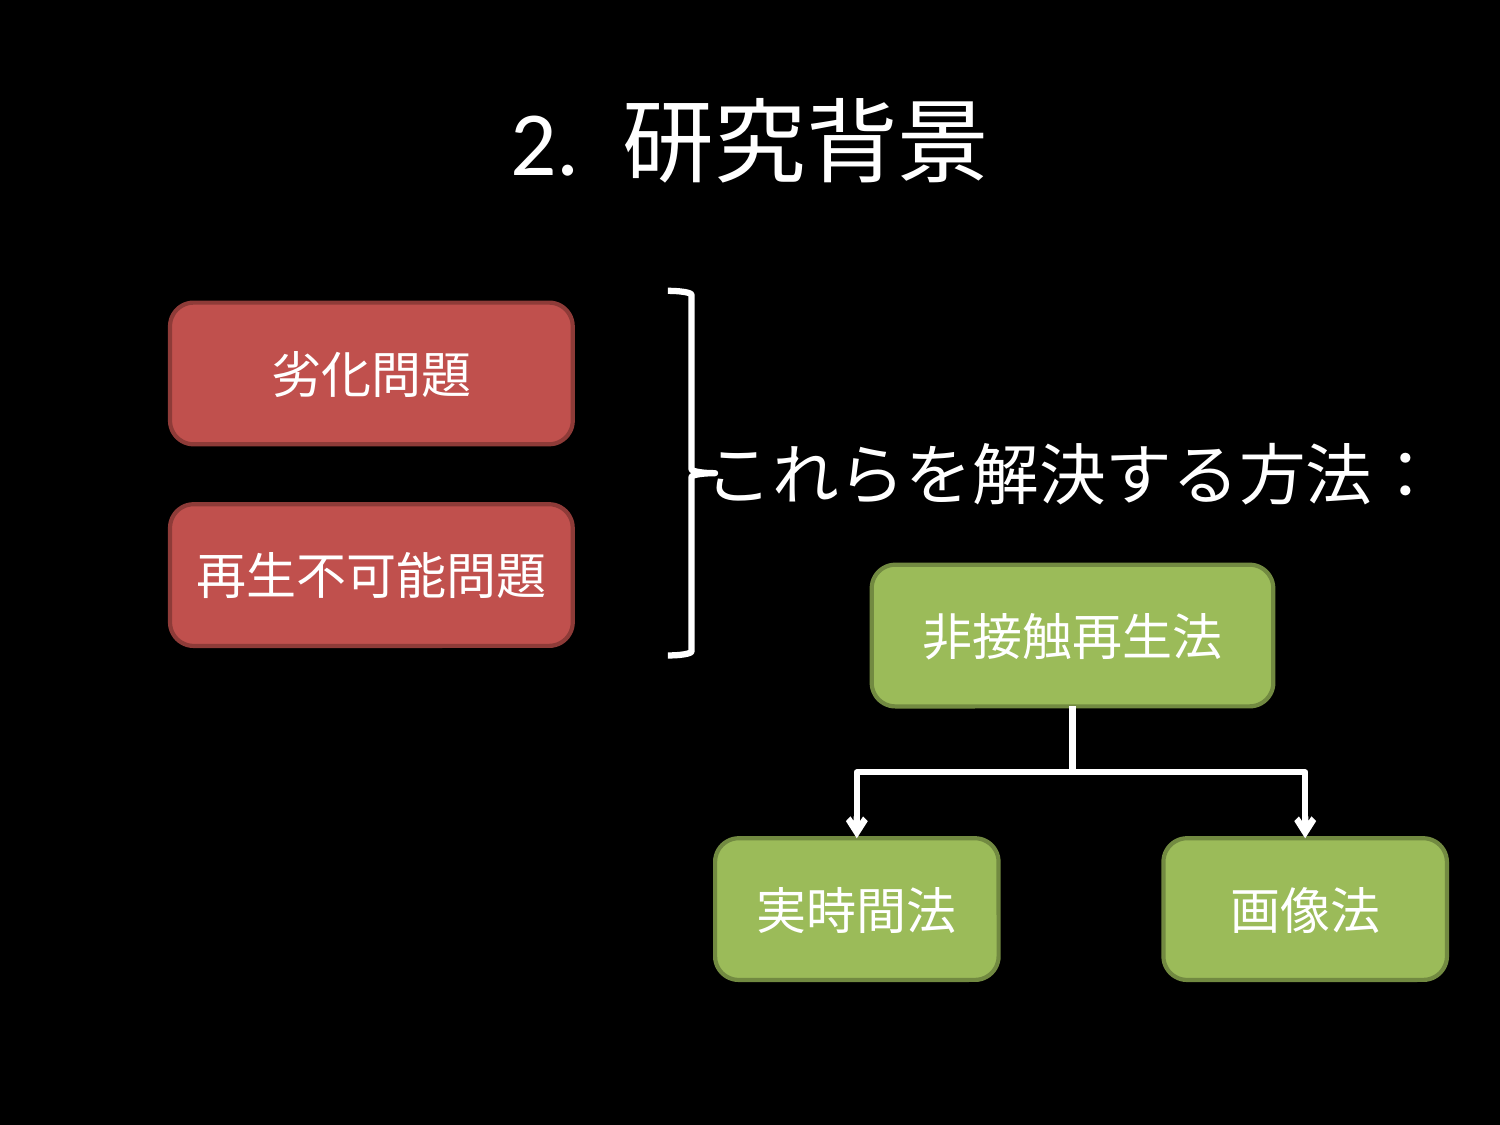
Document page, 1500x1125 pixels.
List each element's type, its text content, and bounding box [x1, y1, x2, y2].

text_box 劣化問題 [167, 300, 575, 447]
title 2. 研究背景 [75, 45, 1425, 233]
text_box 非接触再生法 [869, 562, 1276, 709]
text_box [667, 290, 693, 425]
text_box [898, 664, 1031, 881]
text_box 実時間法 [713, 836, 1001, 983]
text_box 再生不可能問題 [167, 502, 575, 649]
text_box [74, 292, 1425, 1035]
text_box 画像法 [1161, 836, 1450, 983]
text_box [667, 520, 693, 657]
text_box これらを解決する方法： [662, 425, 1483, 520]
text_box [1122, 655, 1255, 889]
